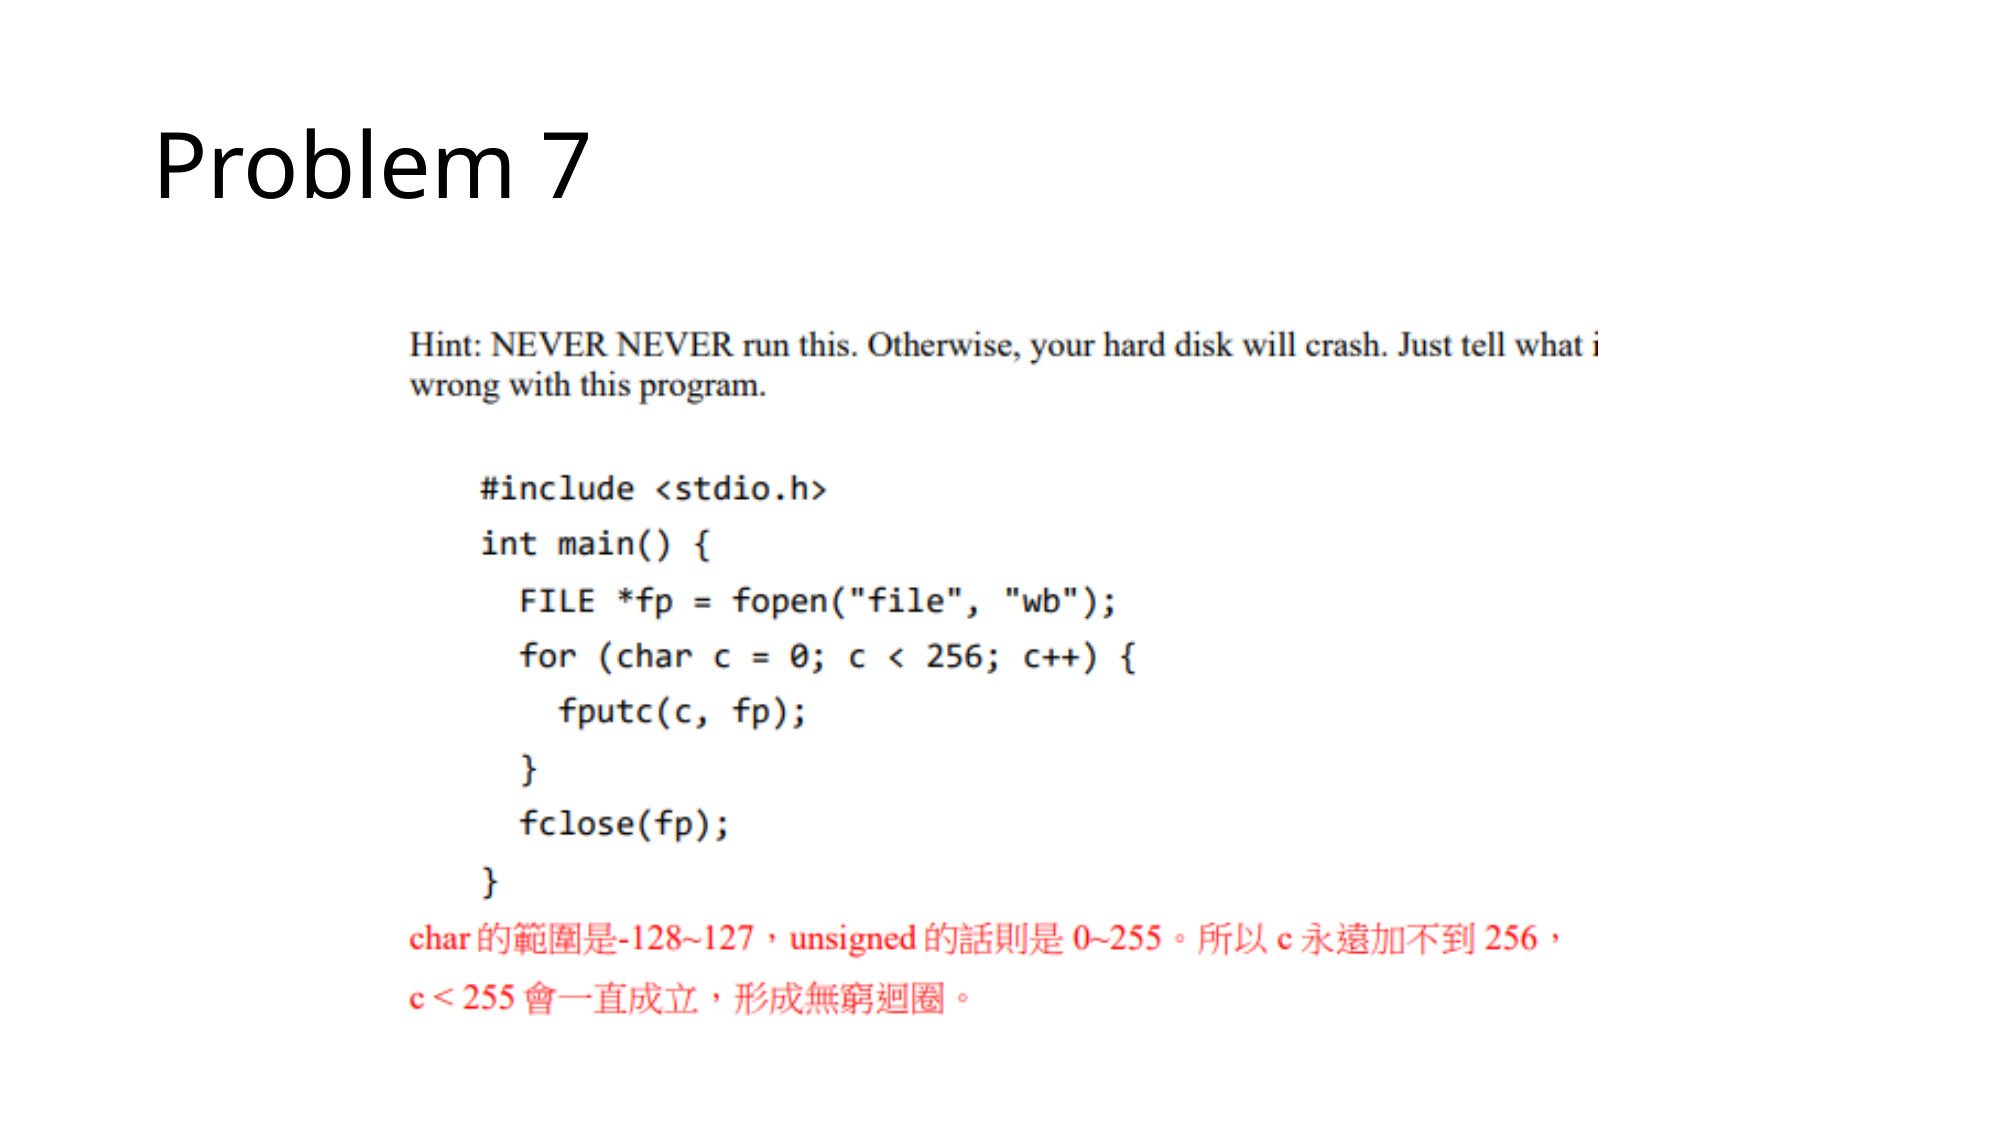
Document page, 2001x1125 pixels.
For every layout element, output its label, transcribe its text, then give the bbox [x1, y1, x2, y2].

title Problem 7 [137, 59, 1863, 278]
picture [402, 317, 1598, 1027]
